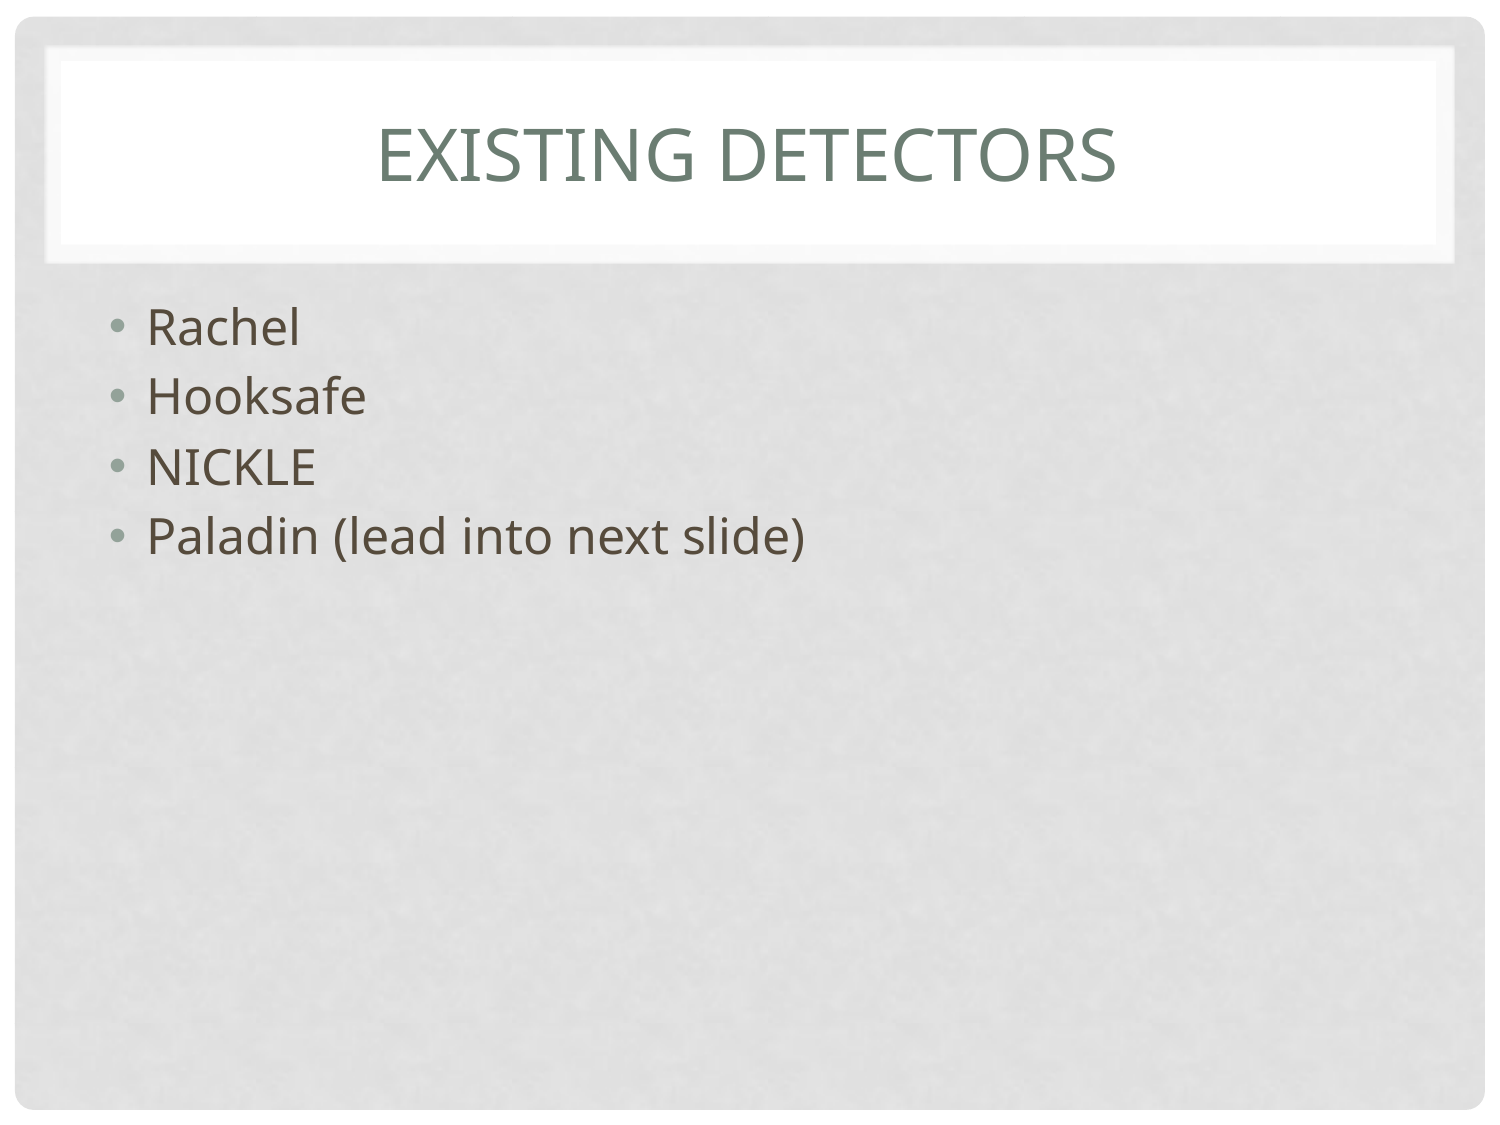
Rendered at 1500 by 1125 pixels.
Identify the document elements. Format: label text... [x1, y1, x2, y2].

title Existing Detectors [69, 66, 1425, 238]
list Rachel Hooksafe NICKLE Paladin (lead into next slide) [75, 287, 1425, 1005]
